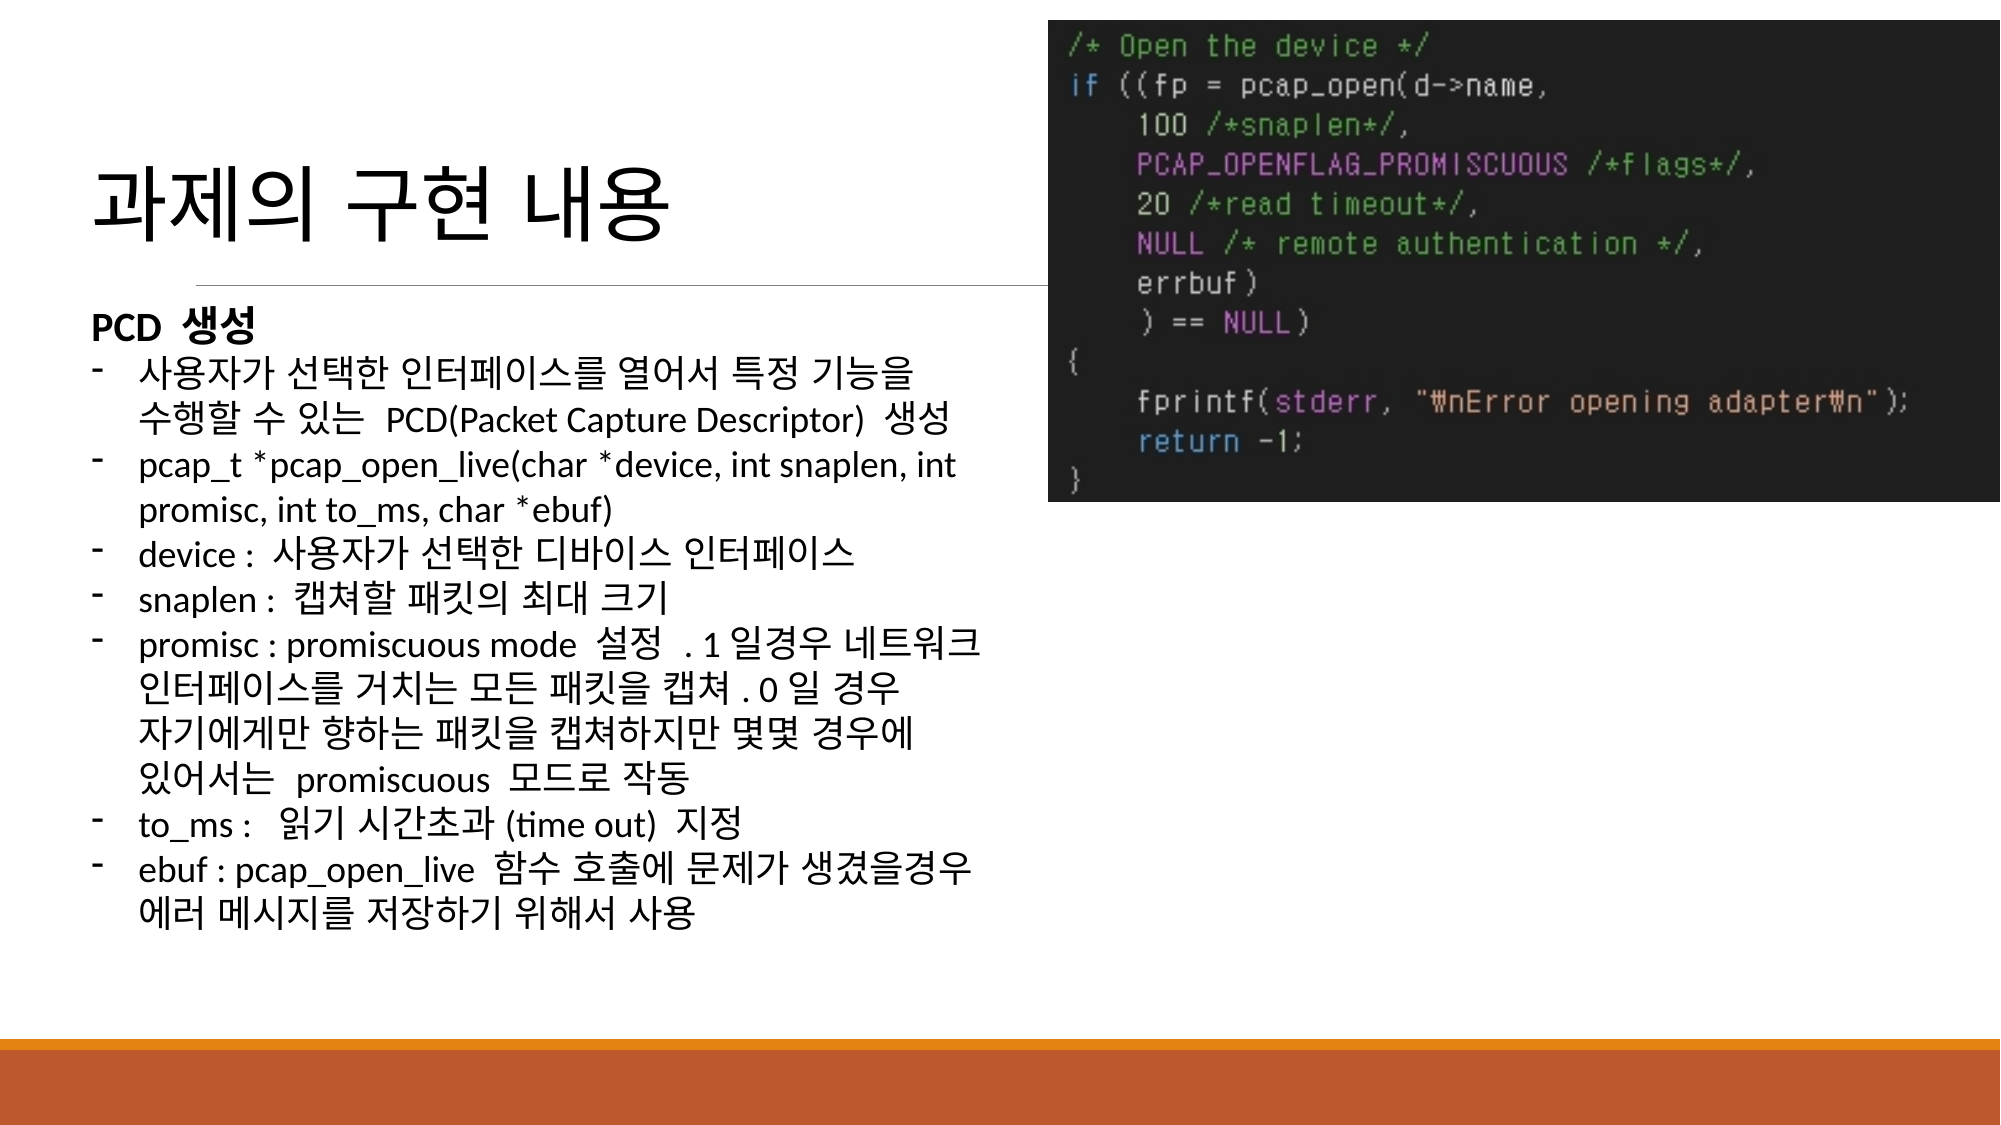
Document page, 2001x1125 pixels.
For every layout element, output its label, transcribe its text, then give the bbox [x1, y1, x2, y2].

text_box PCD 생성 사용자가 선택한 인터페이스를 열어서 특정 기능을 수행할 수 있는 PCD(Packet Capture Descriptor) 생성 pcap_t *pcap_open_live(char *device, int snaplen, int promisc, int to_ms, char *ebuf) device : 사용자가 선택한 디바이스 인터페이스 snaplen : 캡쳐할 패킷의 최대 크기 promisc : promiscuous mode 설정 . 1일경우 네트워크 인터페이스를 거치는 모든 패킷을 캡쳐. 0일 경우 자기에게만 향하는 패킷을 캡쳐하지만 몇몇 경우에 있어서는 promiscuous 모드로 작동 to_ms : 읽기 시간초과(time out) 지정 ebuf : pcap_open_live 함수 호출에 문제가 생겼을경우 에러 메시지를 저장하기 위해서 사용 [76, 292, 1040, 943]
text_box 과제의 구현 내용 [76, 144, 1045, 260]
picture [1048, 19, 2000, 503]
